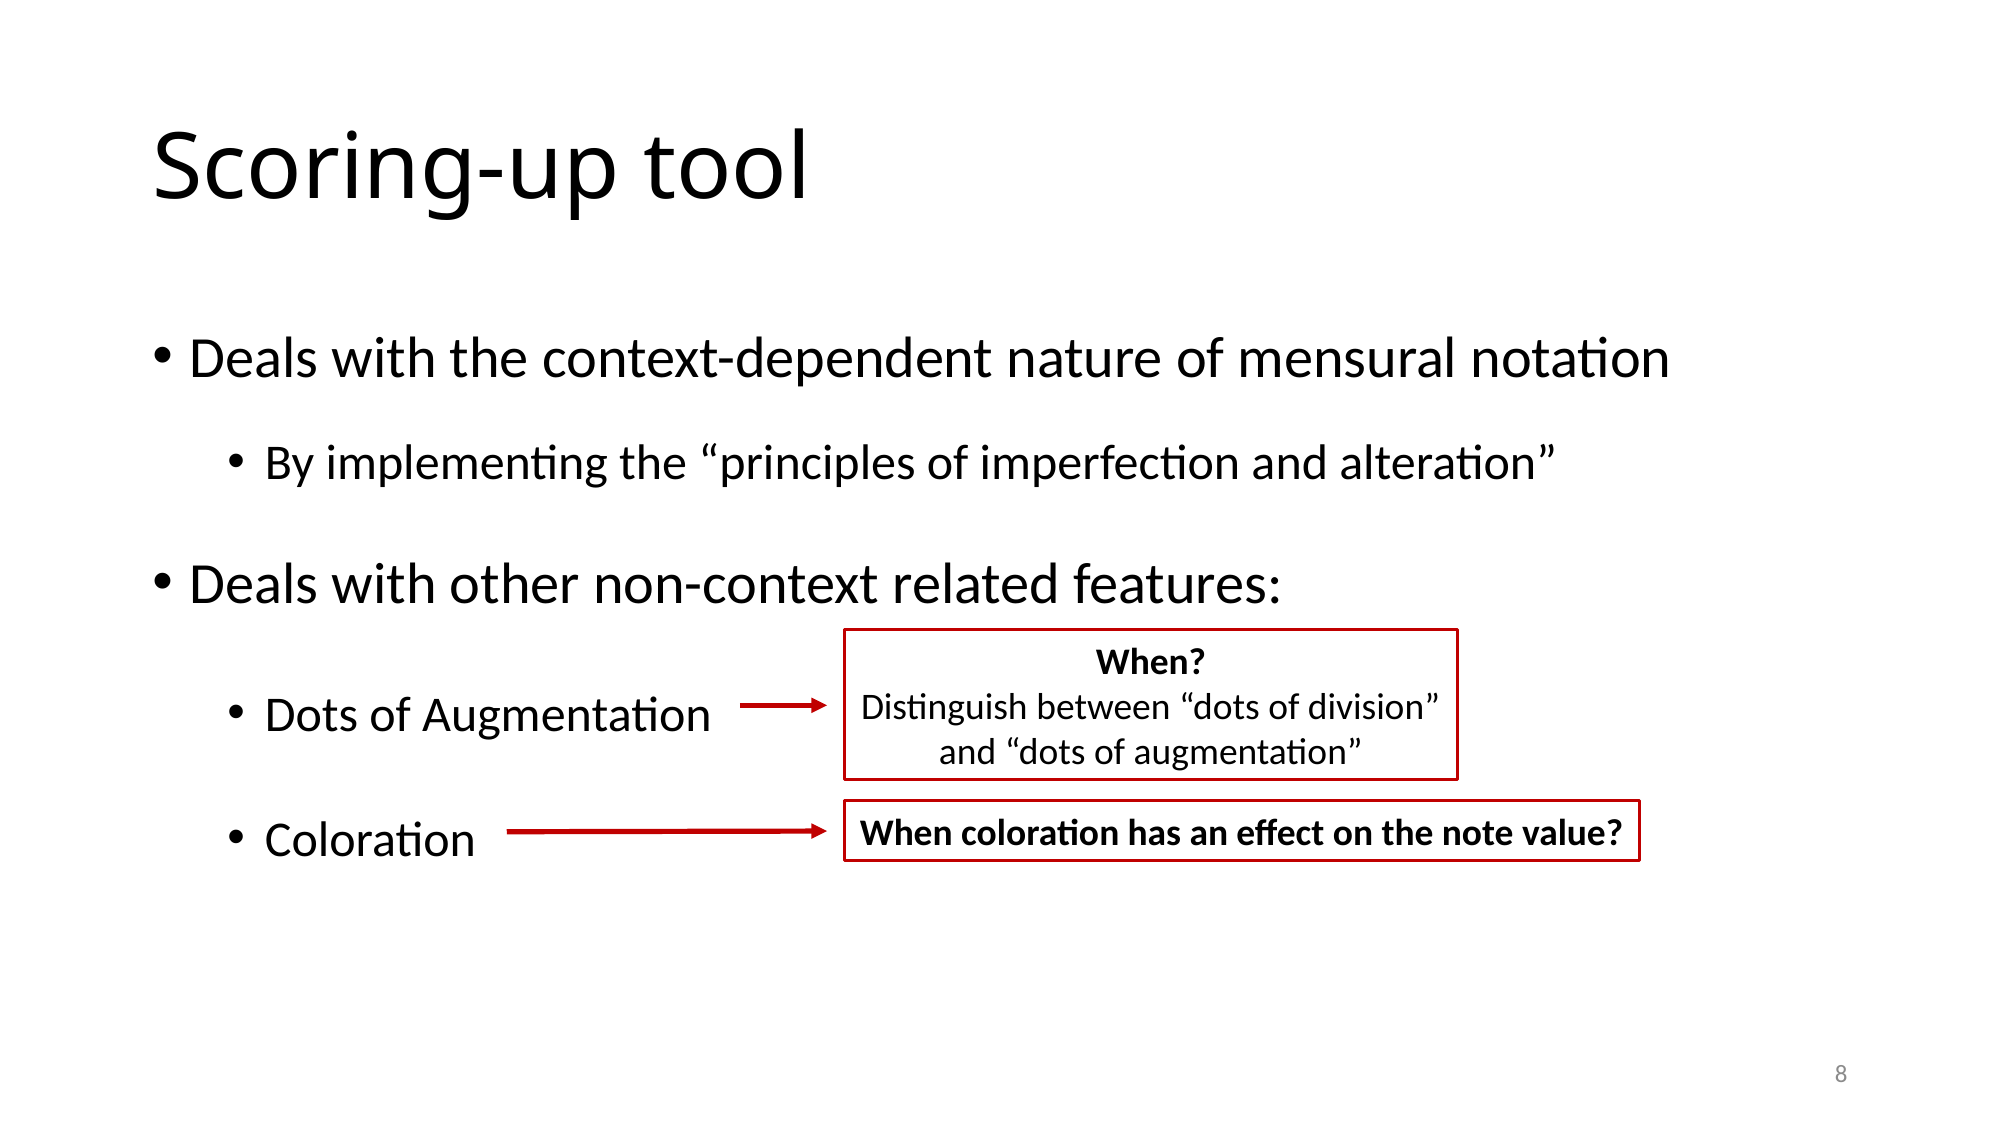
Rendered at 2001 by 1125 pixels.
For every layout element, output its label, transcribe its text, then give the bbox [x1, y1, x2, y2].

text_box When? Distinguish between “dots of division” and “dots of augmentation” [844, 629, 1458, 780]
title Scoring-up tool [137, 59, 1863, 277]
text_box When coloration has an effect on the note value? [844, 800, 1640, 861]
slide_number 8 [1412, 1042, 1863, 1103]
list Deals with the context-dependent nature of mensural notation By implementing the “principles of imperfection and alteration” Deals with other non-context related features: Dots of Augmentation Coloration [137, 277, 1863, 1014]
